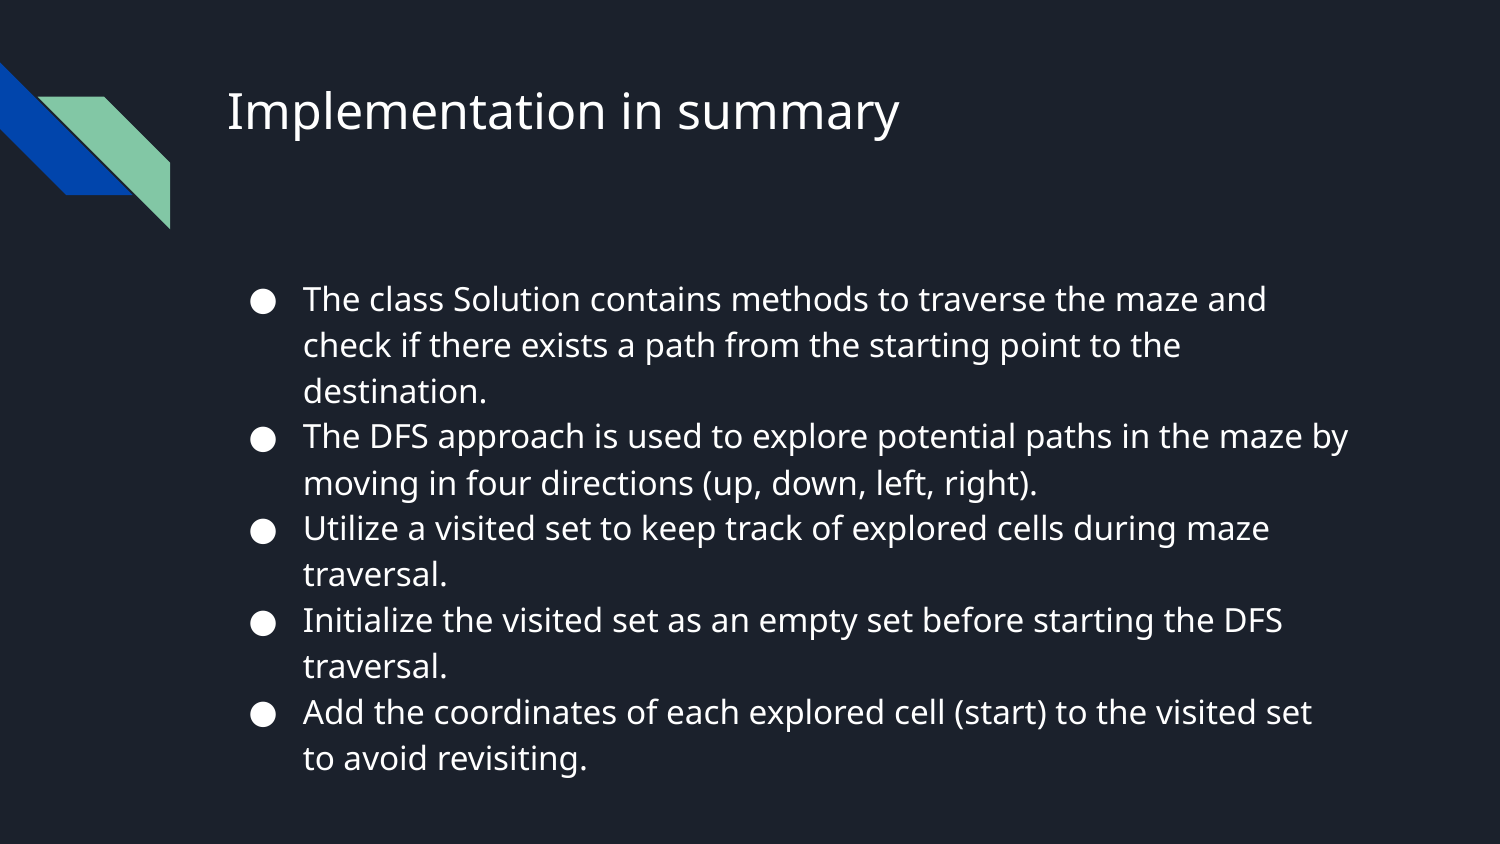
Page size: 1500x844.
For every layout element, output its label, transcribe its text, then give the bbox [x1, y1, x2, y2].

title Implementation in summary [212, 64, 1368, 215]
list The class Solution contains methods to traverse the maze and check if there exists a path from the starting point to the destination. The DFS approach is used to explore potential paths in the maze by moving in four directions (up, down, left, right). Utilize a visited set to keep track of explored cells during maze traversal. Initialize the visited set as an empty set before starting the DFS traversal. Add the coordinates of each explored cell (start) to the visited set to avoid revisiting. [212, 257, 1368, 735]
